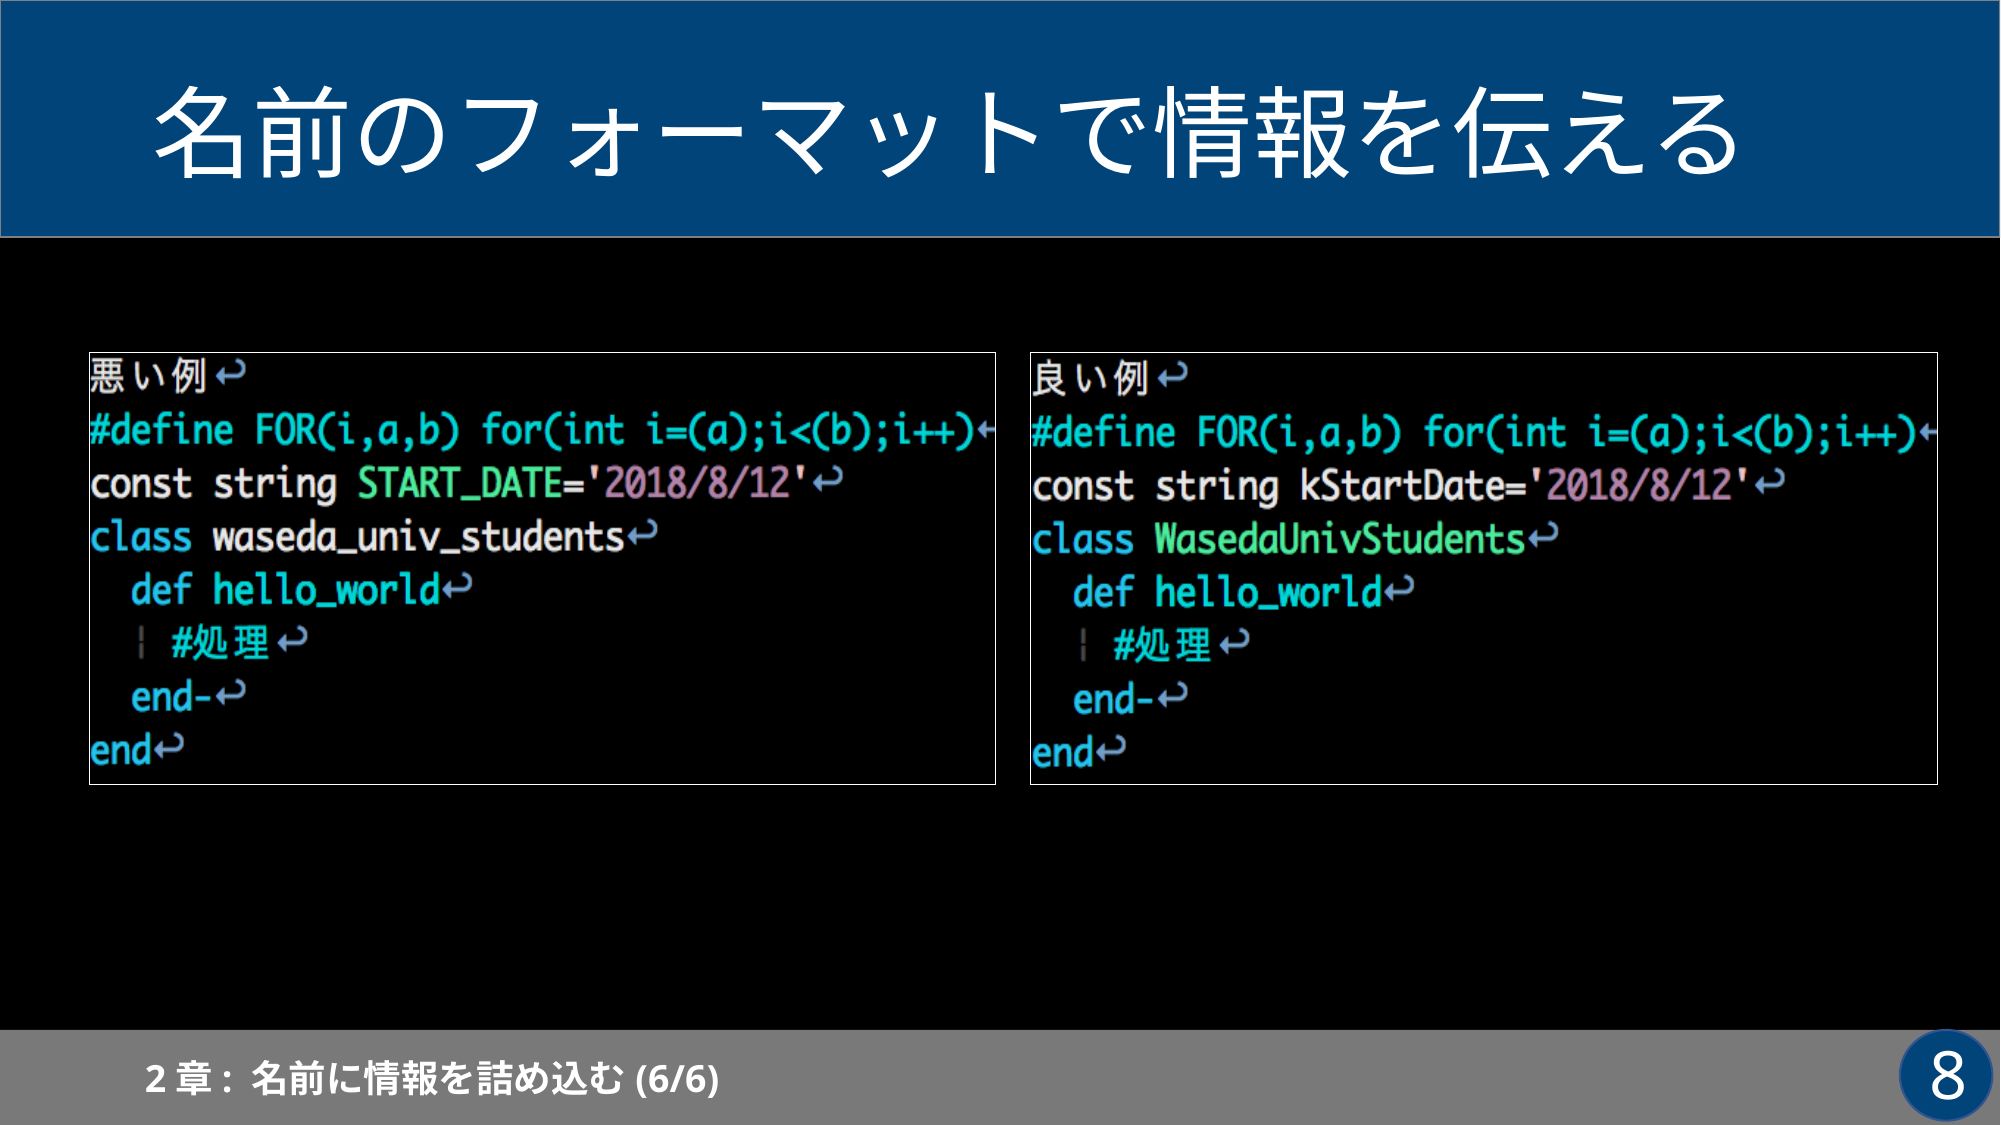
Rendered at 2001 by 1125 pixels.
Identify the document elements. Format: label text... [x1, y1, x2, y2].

list 1. 明確な単語を選ぶ [137, 336, 1863, 1005]
slide_number 7 [1532, 1047, 1983, 1108]
title 名前のフォーマットで情報を伝える [137, 29, 1863, 248]
picture [1030, 352, 1938, 785]
picture [88, 352, 996, 785]
text_box 2章: 名前に情報を詰め込む(6/6) [130, 1047, 734, 1107]
